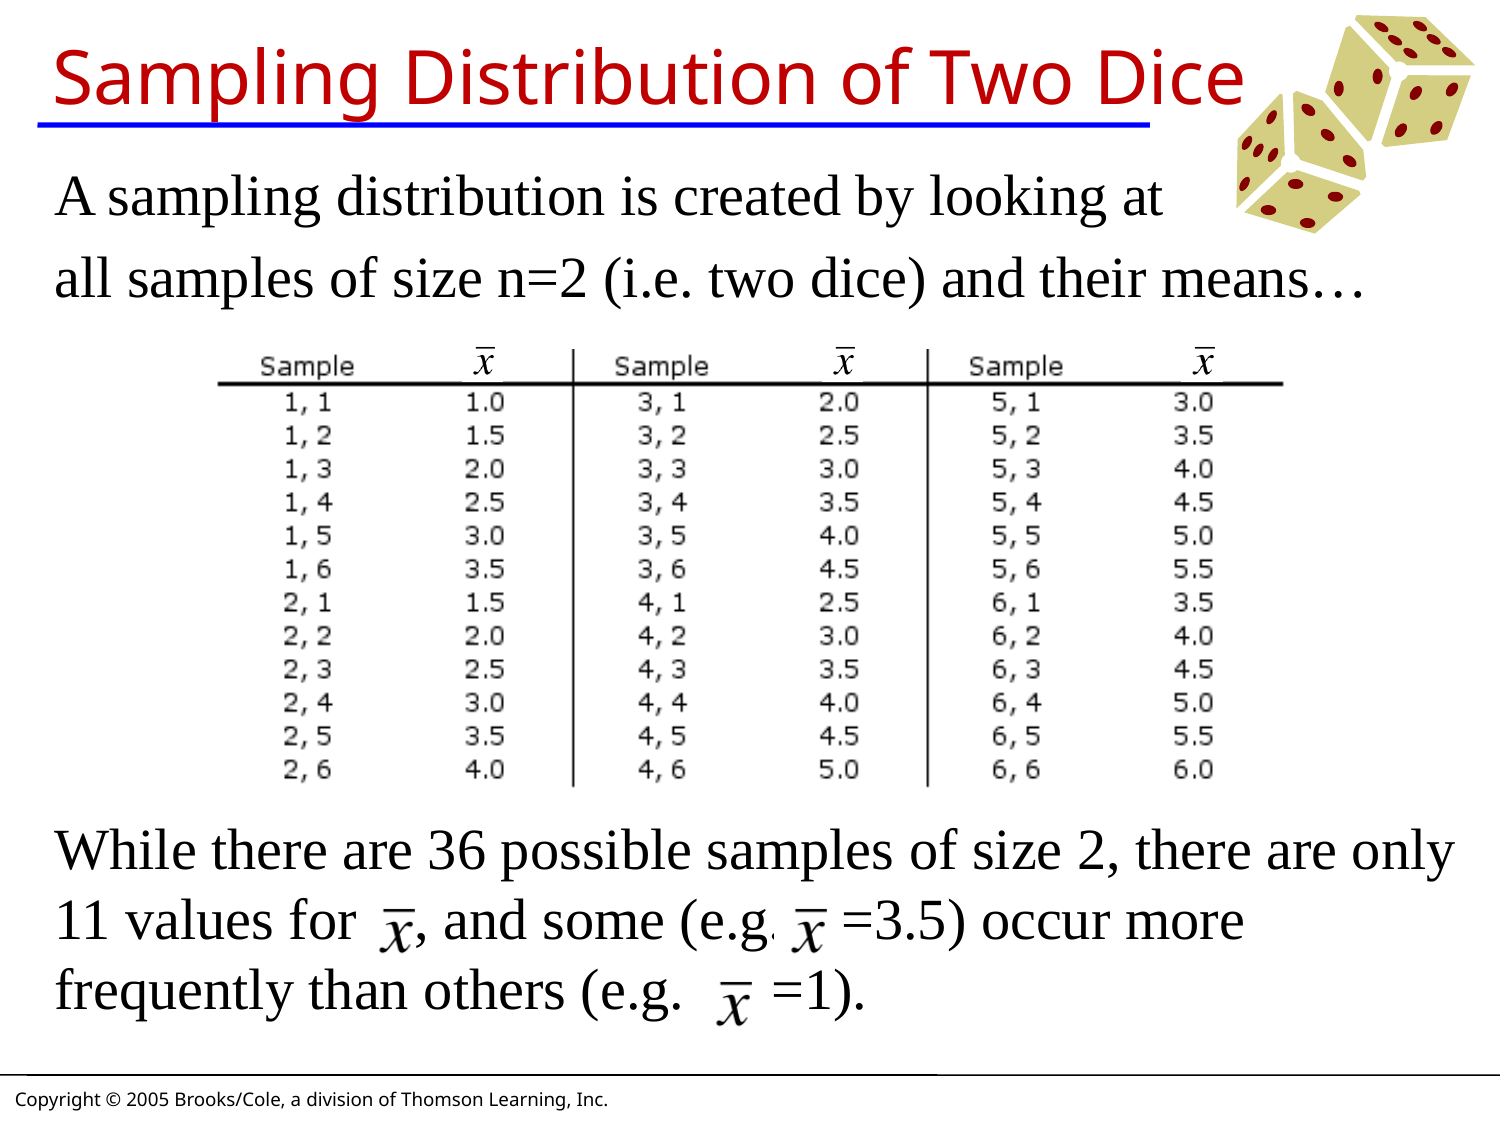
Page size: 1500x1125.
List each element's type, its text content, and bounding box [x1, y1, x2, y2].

picture [210, 337, 1290, 801]
picture [362, 894, 428, 965]
picture [1236, 14, 1476, 234]
picture [774, 894, 840, 965]
list A sampling distribution is created by looking at all samples of size n=2 (i.e. two dice) and their means… While there are 36 possible samples of size 2, there are only 11 values for , and some (e.g. =3.5) occur more frequently than others (e.g. =1). [39, 149, 1500, 1050]
picture [699, 967, 765, 1038]
title Sampling Distribution of Two Dice [37, 24, 1231, 125]
